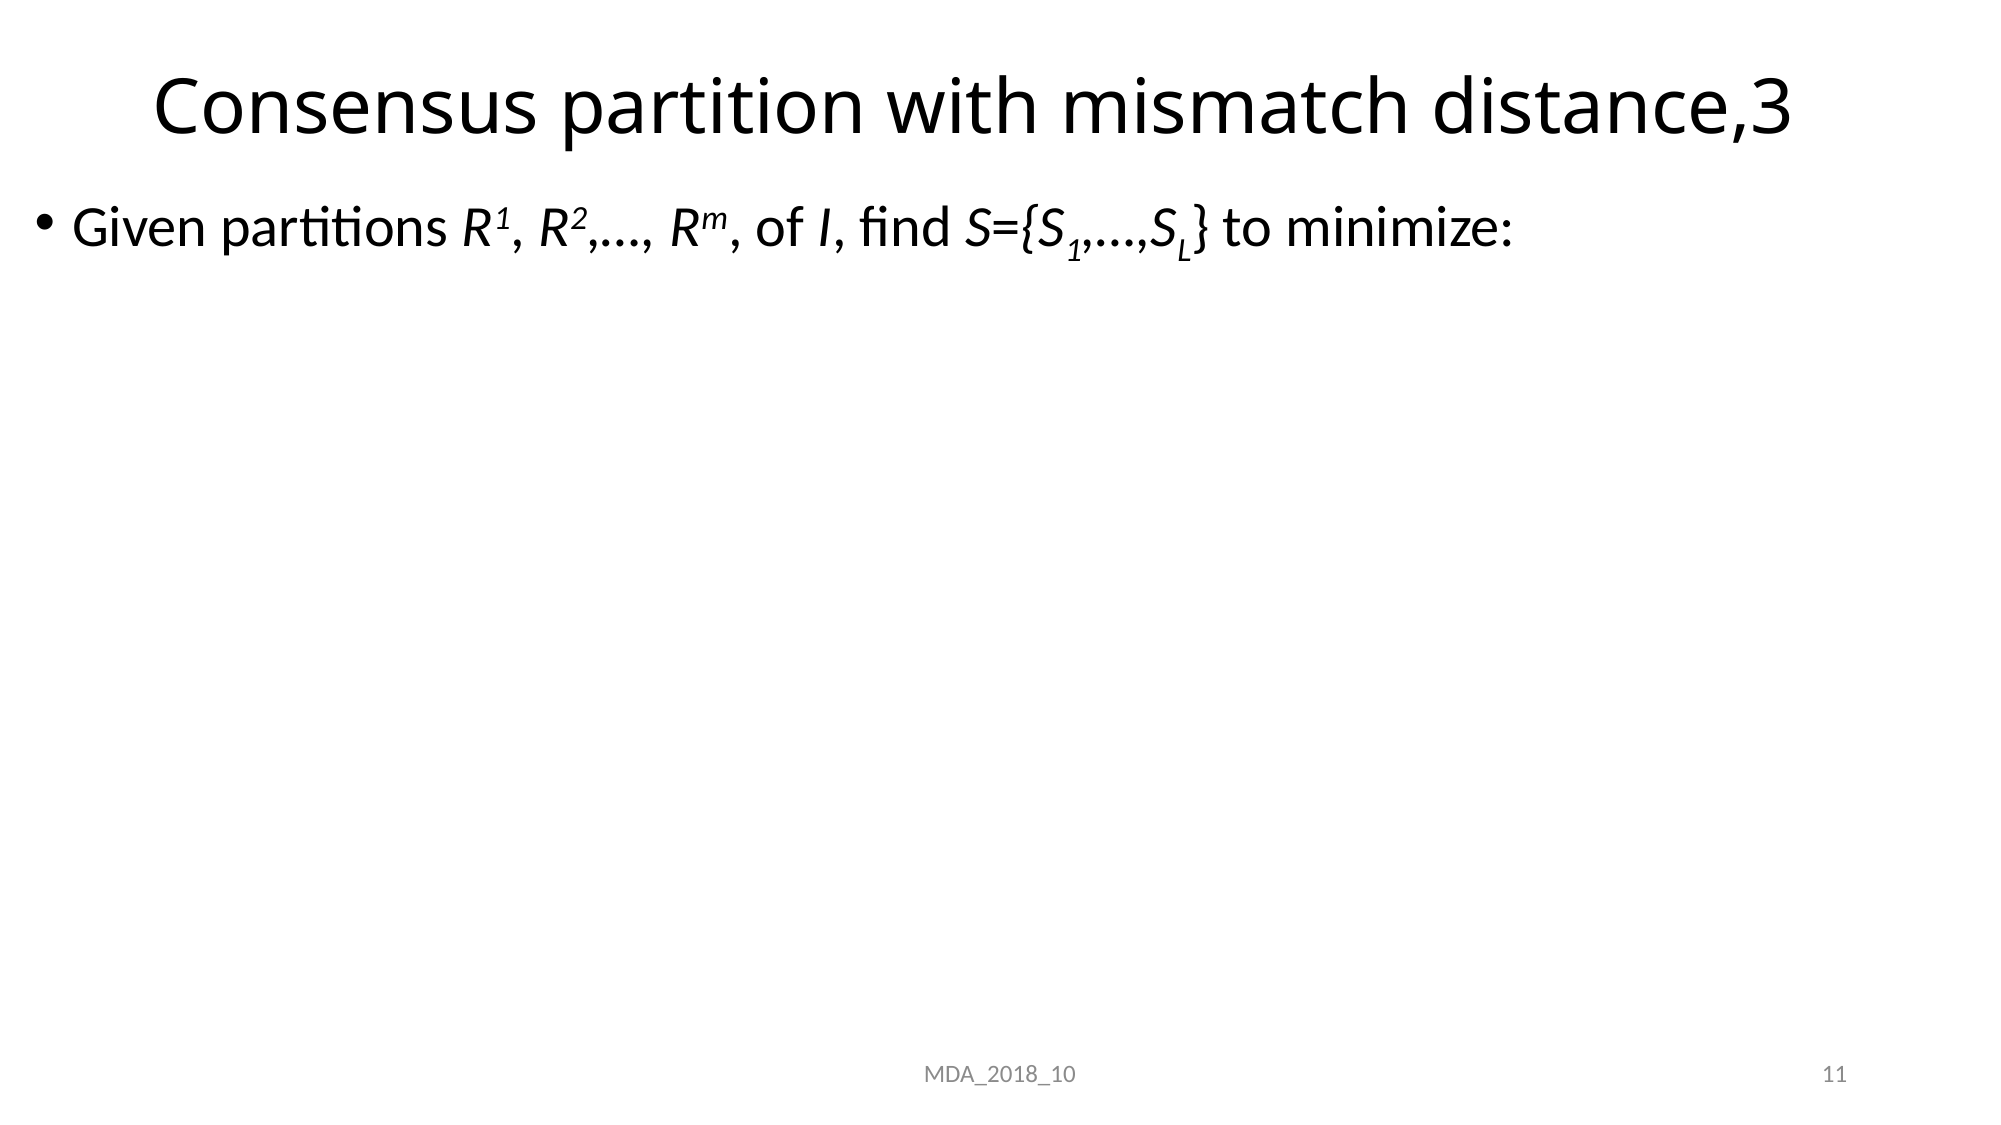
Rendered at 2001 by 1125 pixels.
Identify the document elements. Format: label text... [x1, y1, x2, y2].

footer MDA_2018_10 [662, 1042, 1338, 1103]
slide_number 11 [1412, 1042, 1863, 1103]
title Consensus partition with mismatch distance,3 [137, 59, 1863, 159]
